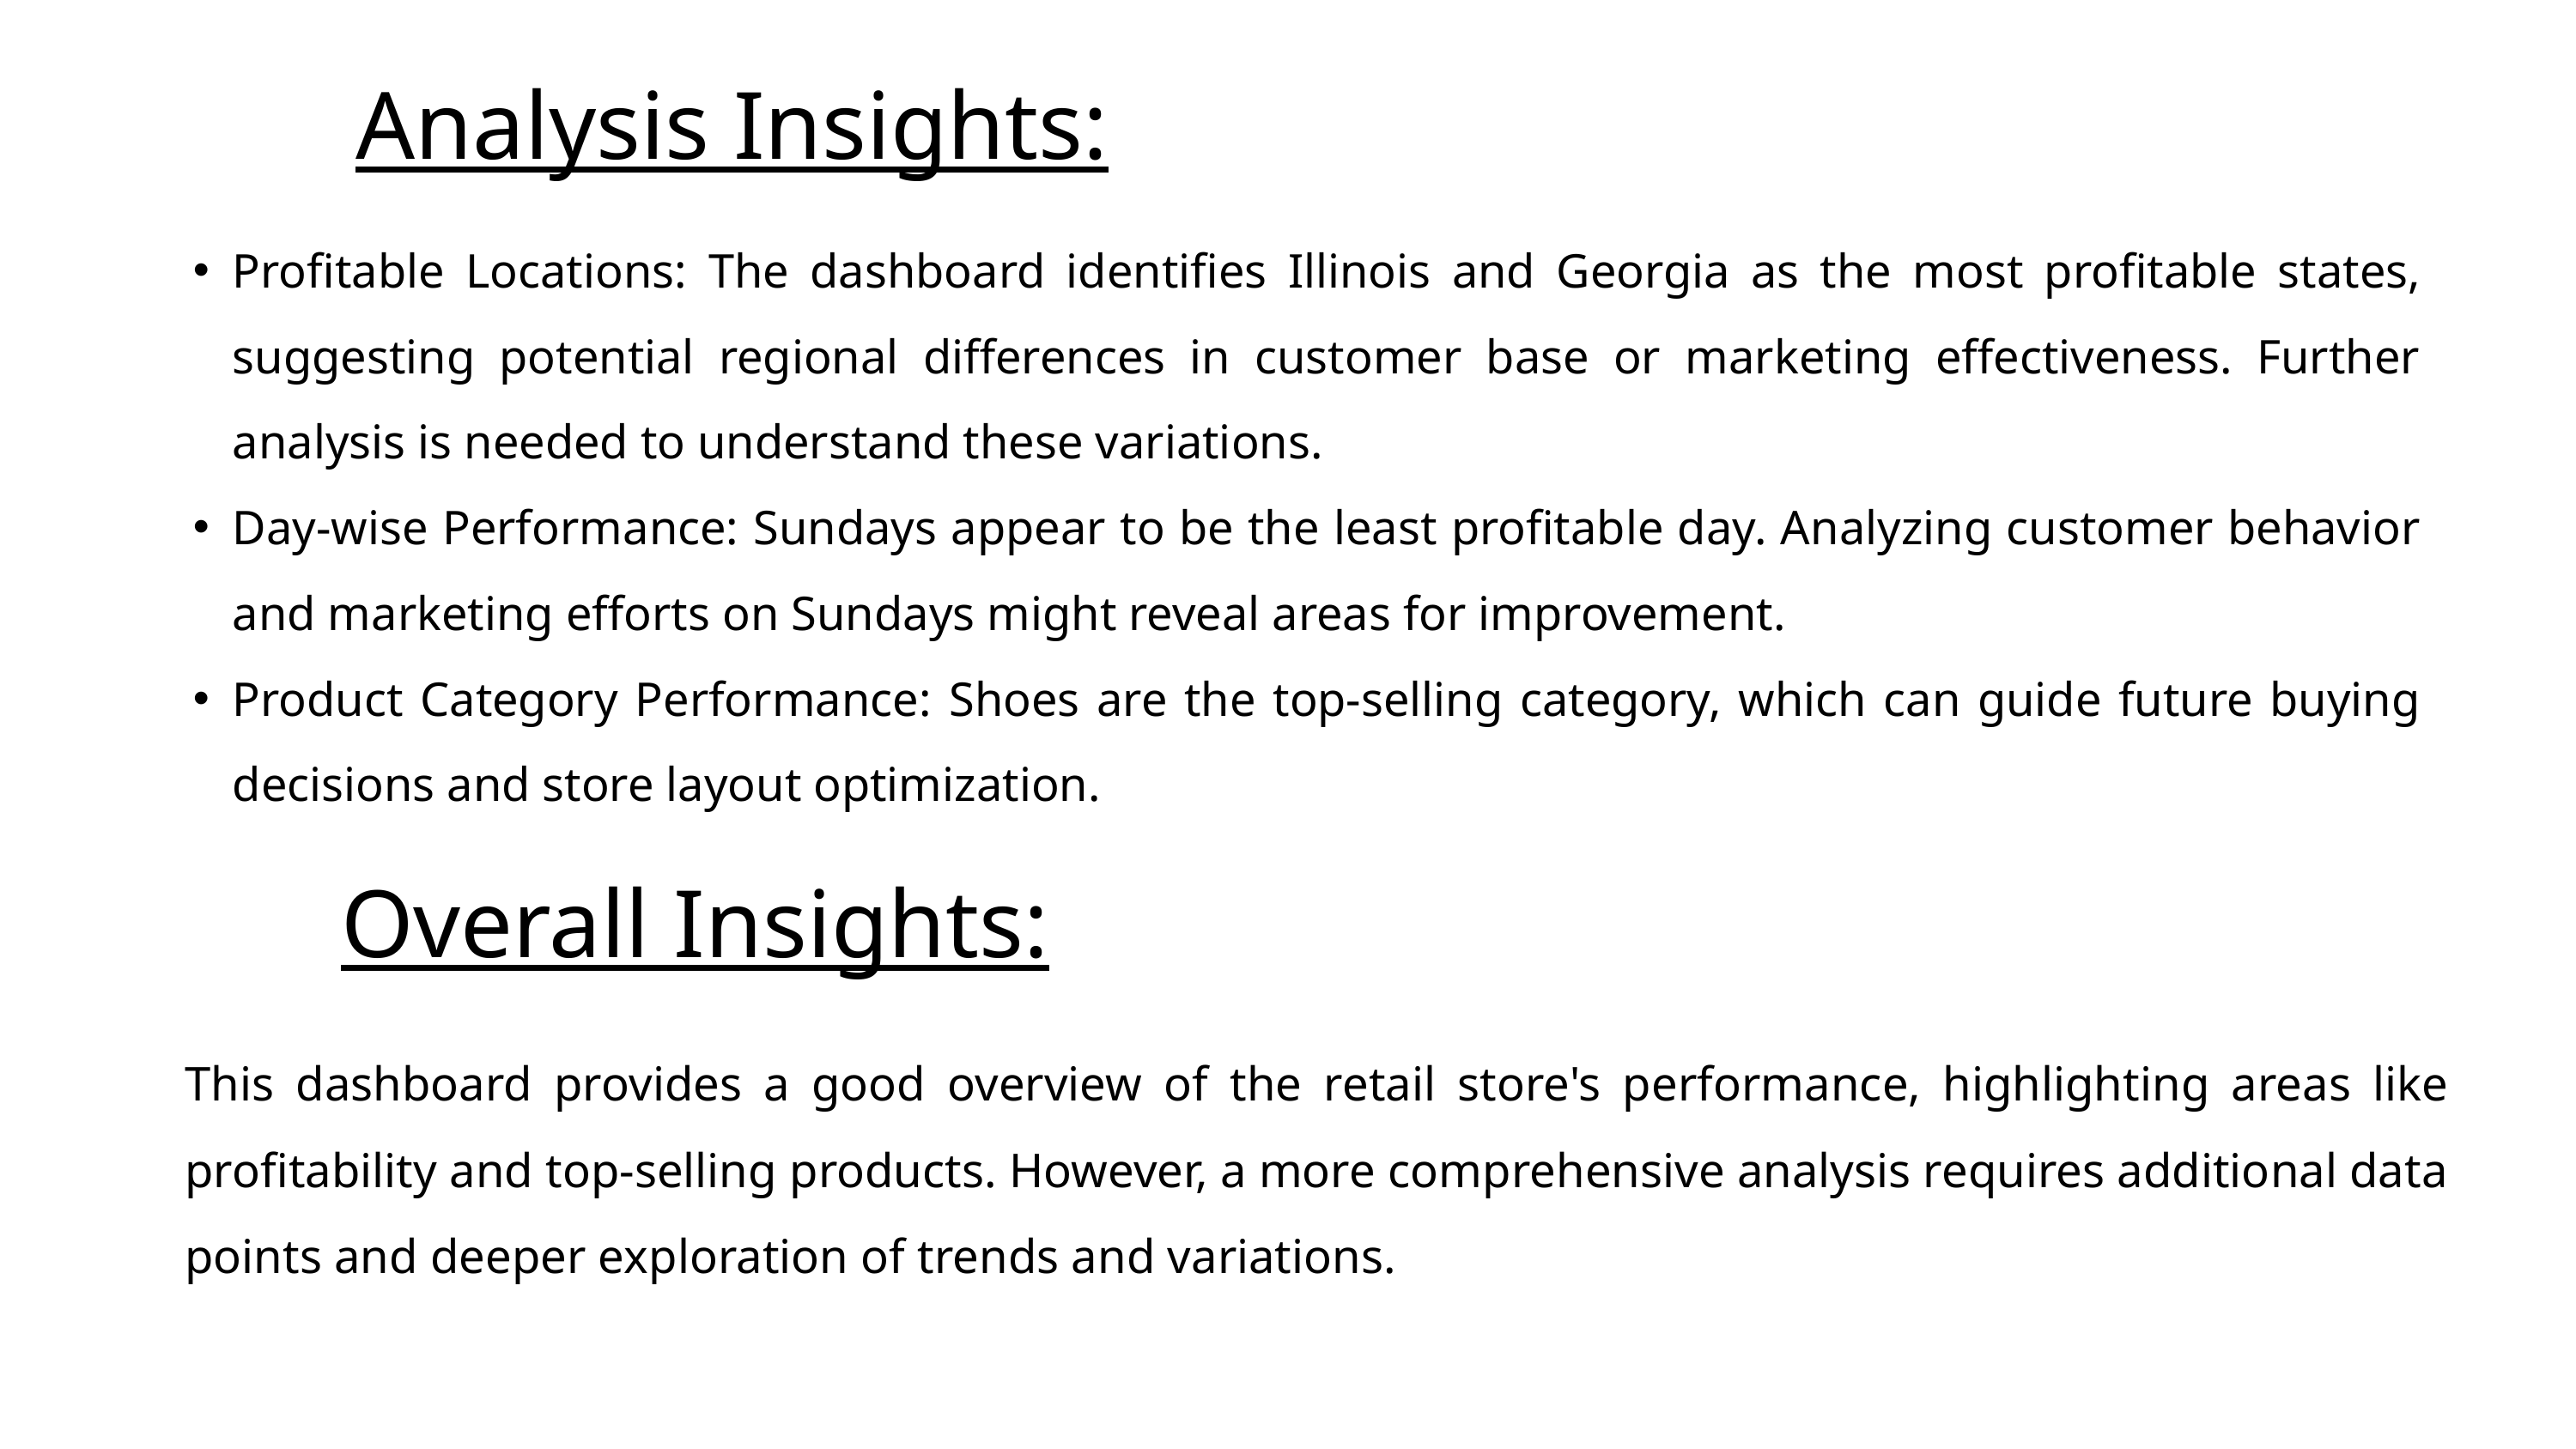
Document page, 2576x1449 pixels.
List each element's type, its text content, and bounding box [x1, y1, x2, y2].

text_box This dashboard provides a good overview of the retail store's performance, highlighting areas like profitability and top-selling products. However, a more comprehensive analysis requires additional data points and deeper exploration of trends and variations. [185, 1024, 2450, 1283]
text_box Profitable Locations: The dashboard identifies Illinois and Georgia as the most profitable states, suggesting potential regional differences in customer base or marketing effectiveness. Further analysis is needed to understand these variations. Day-wise Performance: Sundays appear to be the least profitable day. Analyzing customer behavior and marketing efforts on Sundays might reveal areas for improvement. Product Category Performance: Shoes are the top-selling category, which can guide future buying decisions and store layout optimization. [153, 211, 2423, 897]
text_box Overall Insights: [177, 846, 1213, 976]
text_box Analysis Insights: [209, 47, 1256, 178]
